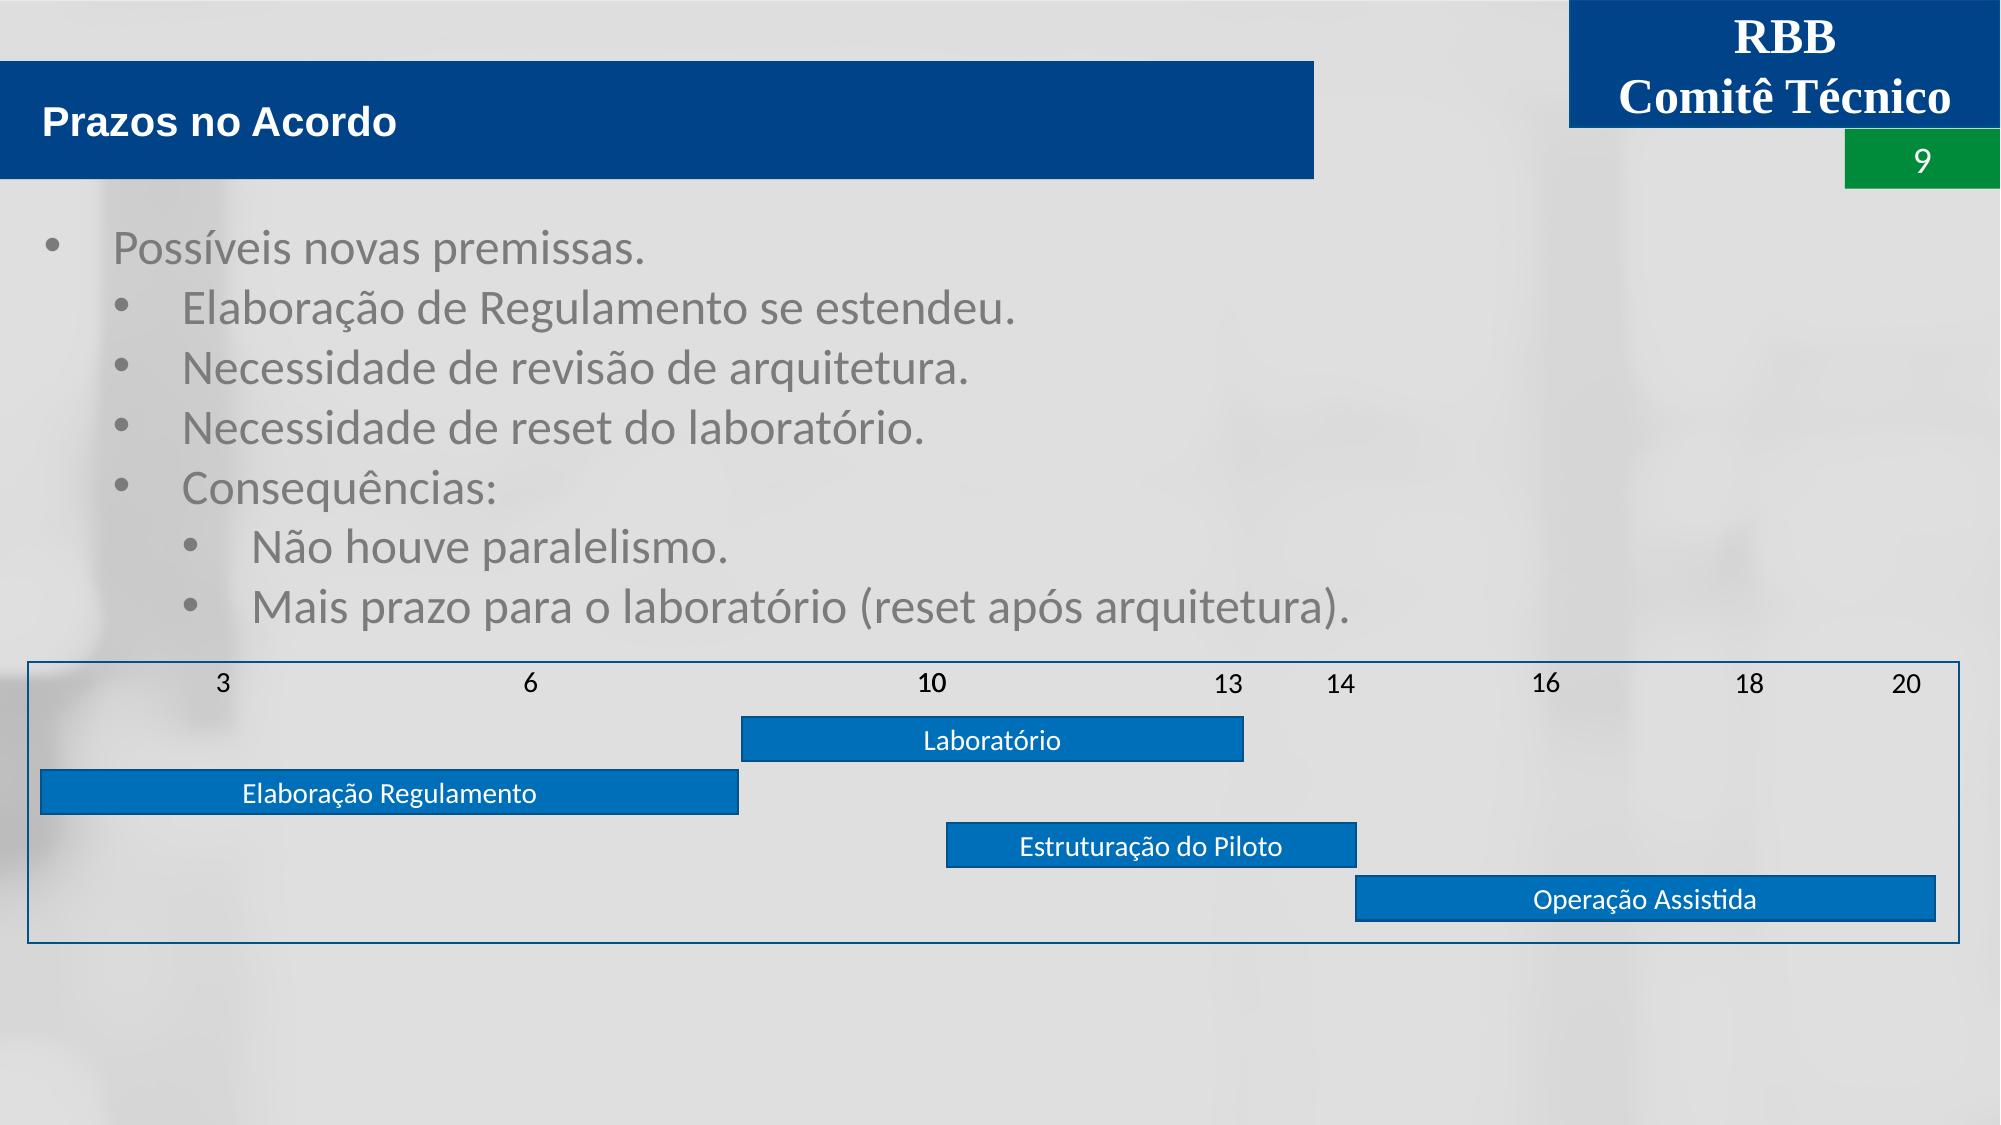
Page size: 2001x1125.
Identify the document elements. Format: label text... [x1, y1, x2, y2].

text_box Prazos no Acordo [30, 89, 410, 151]
text_box 14 [1259, 658, 1371, 705]
text_box [27, 661, 1960, 944]
text_box Estruturação do Piloto [946, 822, 1357, 868]
text_box 13 [40, 658, 1259, 705]
text_box Laboratório [741, 716, 1244, 762]
text_box [0, 60, 1315, 180]
text_box Possíveis novas premissas. Elaboração de Regulamento se estendeu. Necessidade de revisão de arquitetura. Necessidade de reset do laboratório. Consequências: Não houve paralelismo. Mais prazo para o laboratório (reset após arquitetura). [29, 207, 1701, 645]
text_box Operação Assistida [1355, 875, 1936, 922]
text_box 20 [1371, 659, 1937, 705]
